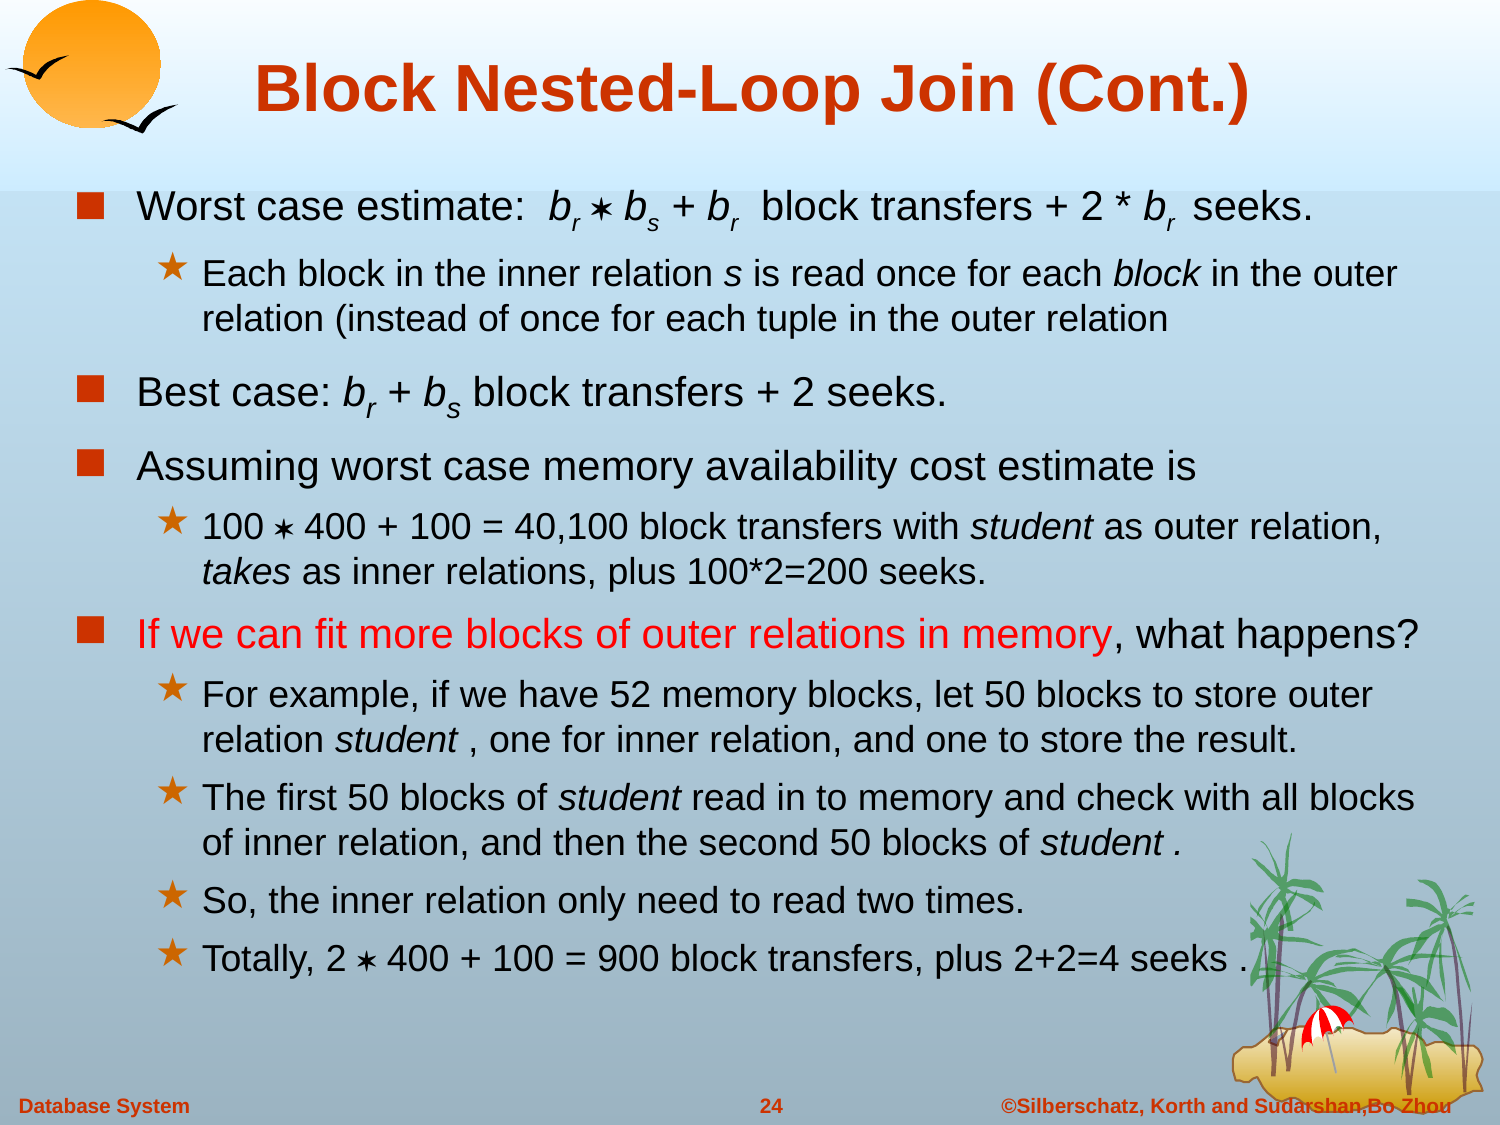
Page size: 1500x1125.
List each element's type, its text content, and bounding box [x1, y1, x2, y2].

title Block Nested-Loop Join (Cont.) [90, 32, 1416, 133]
list Worst case estimate: br  bs + br block transfers + 2 * br seeks. Each block in the inner relation s is read once for each block in the outer relation (instead of once for each tuple in the outer relation Best case: br + bs block transfers + 2 seeks. Assuming worst case memory availability cost estimate is 100  400 + 100 = 40,100 block transfers with student as outer relation, takes as inner relations, plus 100*2=200 seeks. If we can fit more blocks of outer relations in memory, what happens? For example, if we have 52 memory blocks, let 50 blocks to store outer relation student , one for inner relation, and one to store the result. The first 50 blocks of student read in to memory and check with all blocks of inner relation, and then the second 50 blocks of student . So, the inner relation only need to read two times. Totally, 2  400 + 100 = 900 block transfers, plus 2+2=4 seeks . [65, 171, 1468, 1011]
